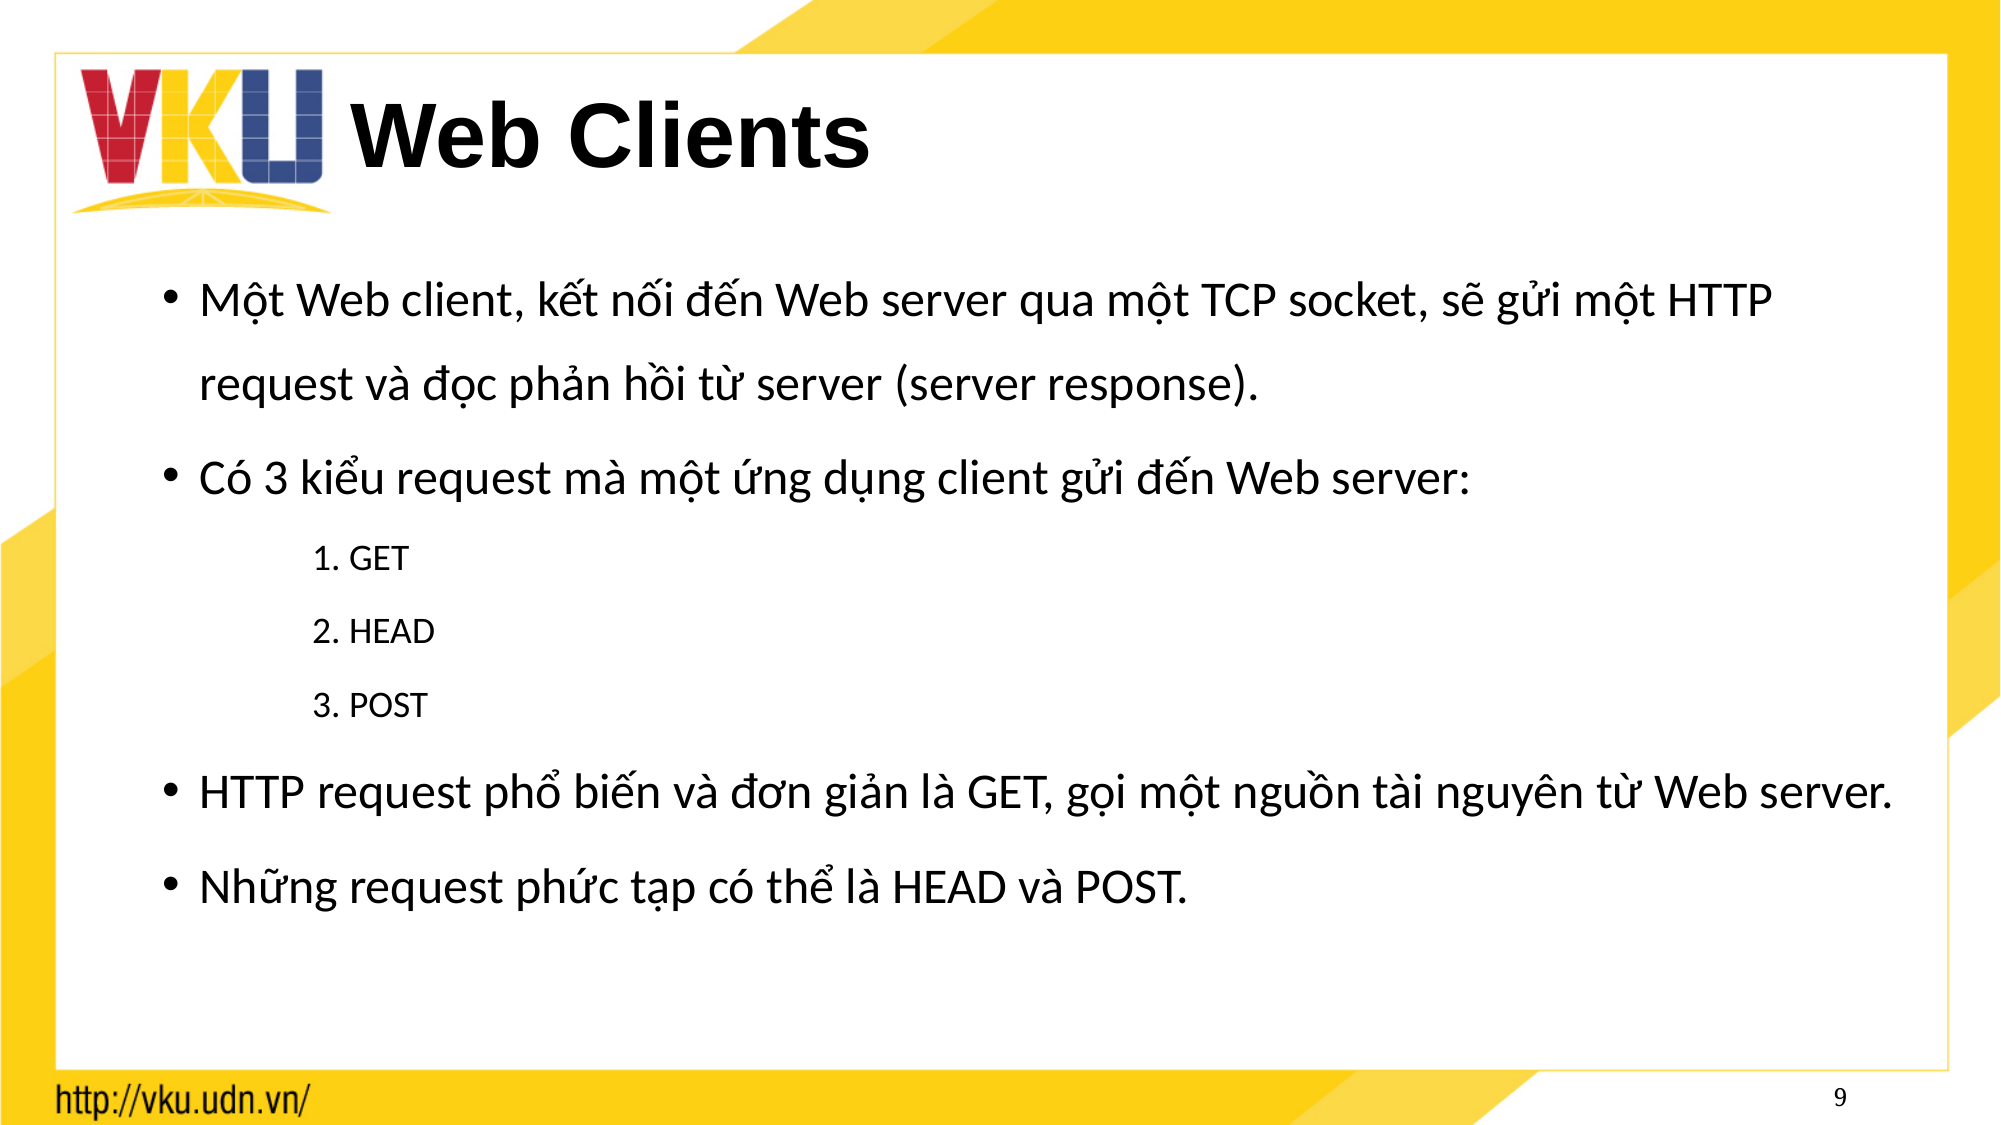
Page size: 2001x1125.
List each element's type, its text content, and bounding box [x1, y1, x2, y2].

picture [0, 0, 2001, 1125]
list Một Web client, kết nối đến Web server qua một TCP socket, sẽ gửi một HTTP request và đọc phản hồi từ server (server response). Có 3 kiểu request mà một ứng dụng client gửi đến Web server: 1. GET 2. HEAD 3. POST HTTP request phổ biến và đơn giản là GET, gọi một nguồn tài nguyên từ Web server. Những request phức tạp có thể là HEAD và POST. [71, 234, 1949, 1033]
title Web Clients [335, 59, 1863, 216]
slide_number 9 [1412, 1071, 1863, 1125]
